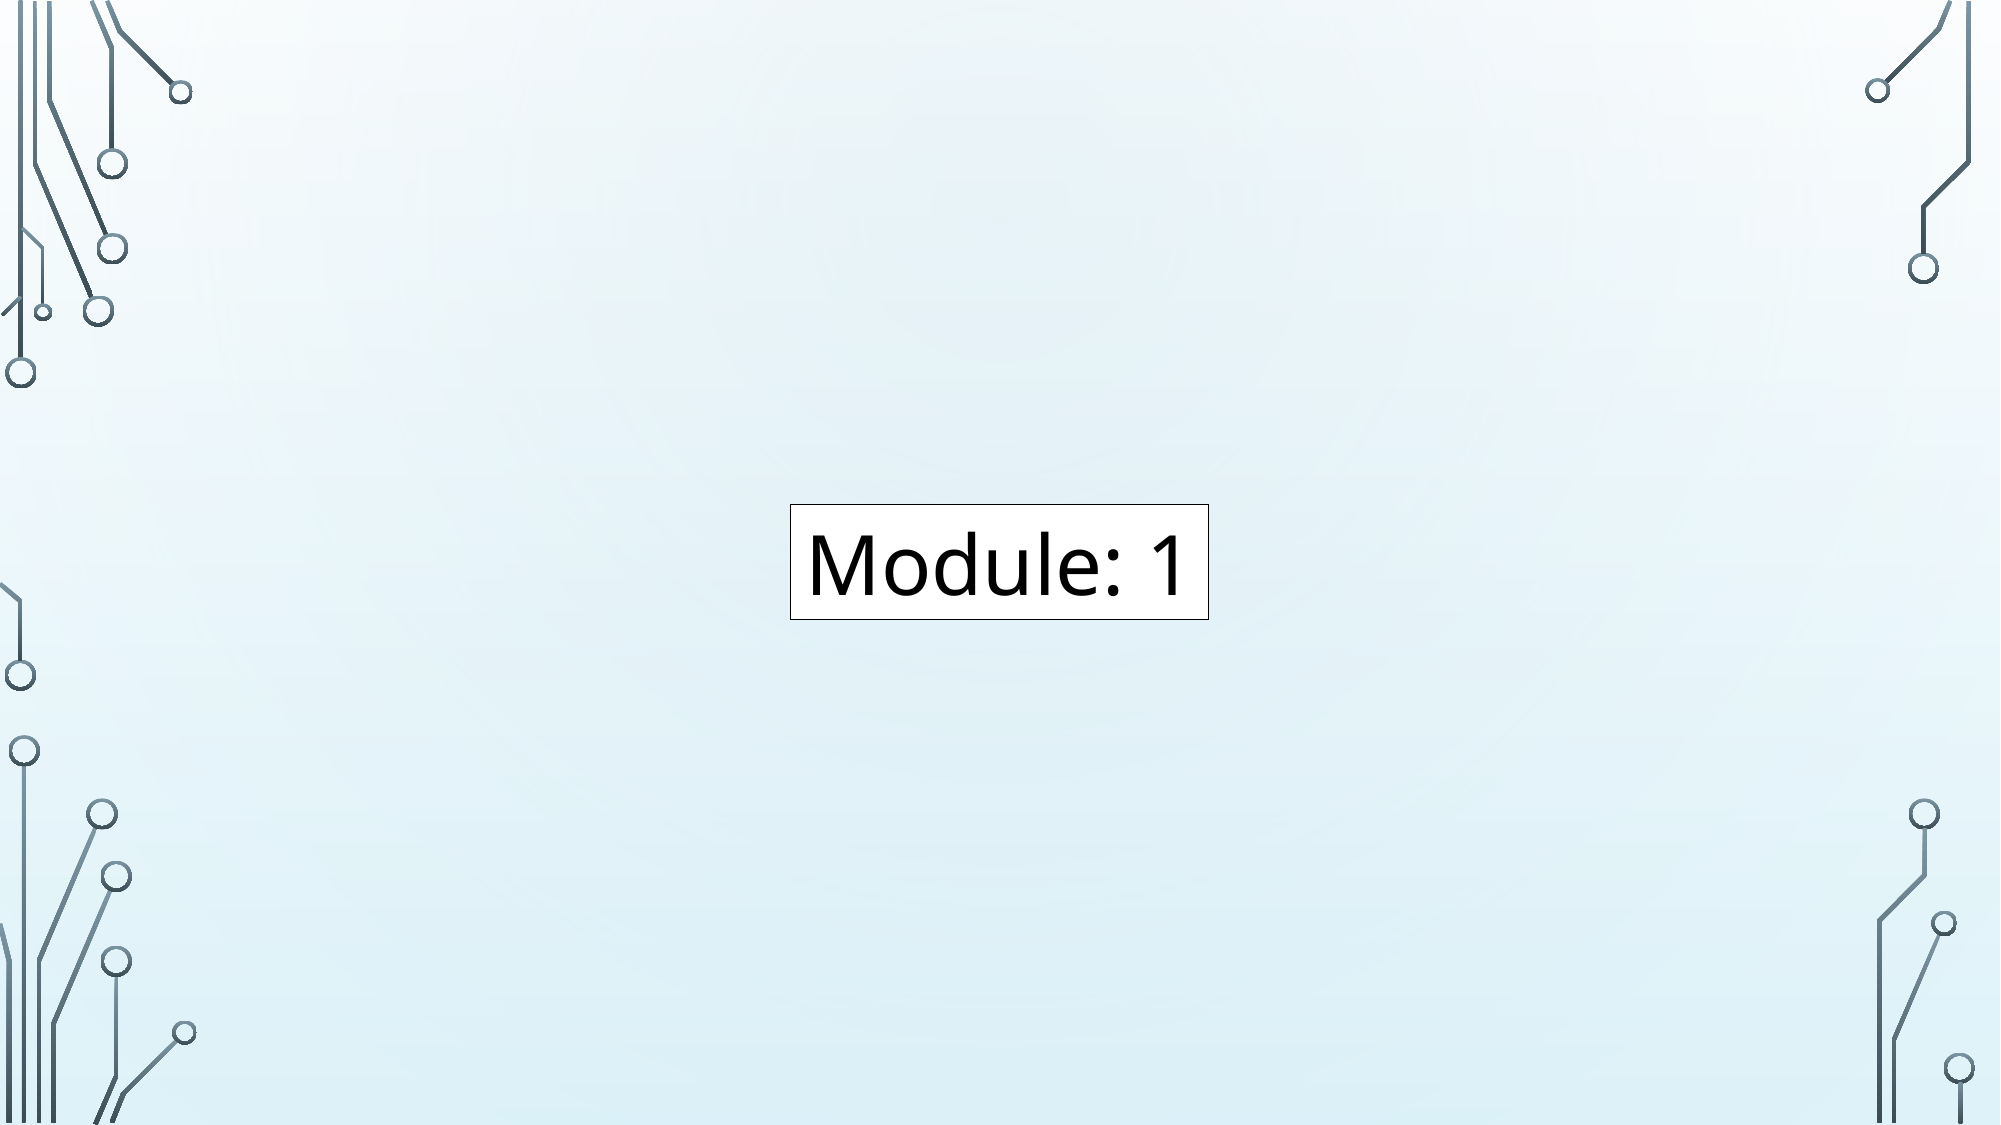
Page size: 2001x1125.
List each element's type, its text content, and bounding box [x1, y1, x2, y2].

text_box Module: 1 [790, 504, 1209, 620]
